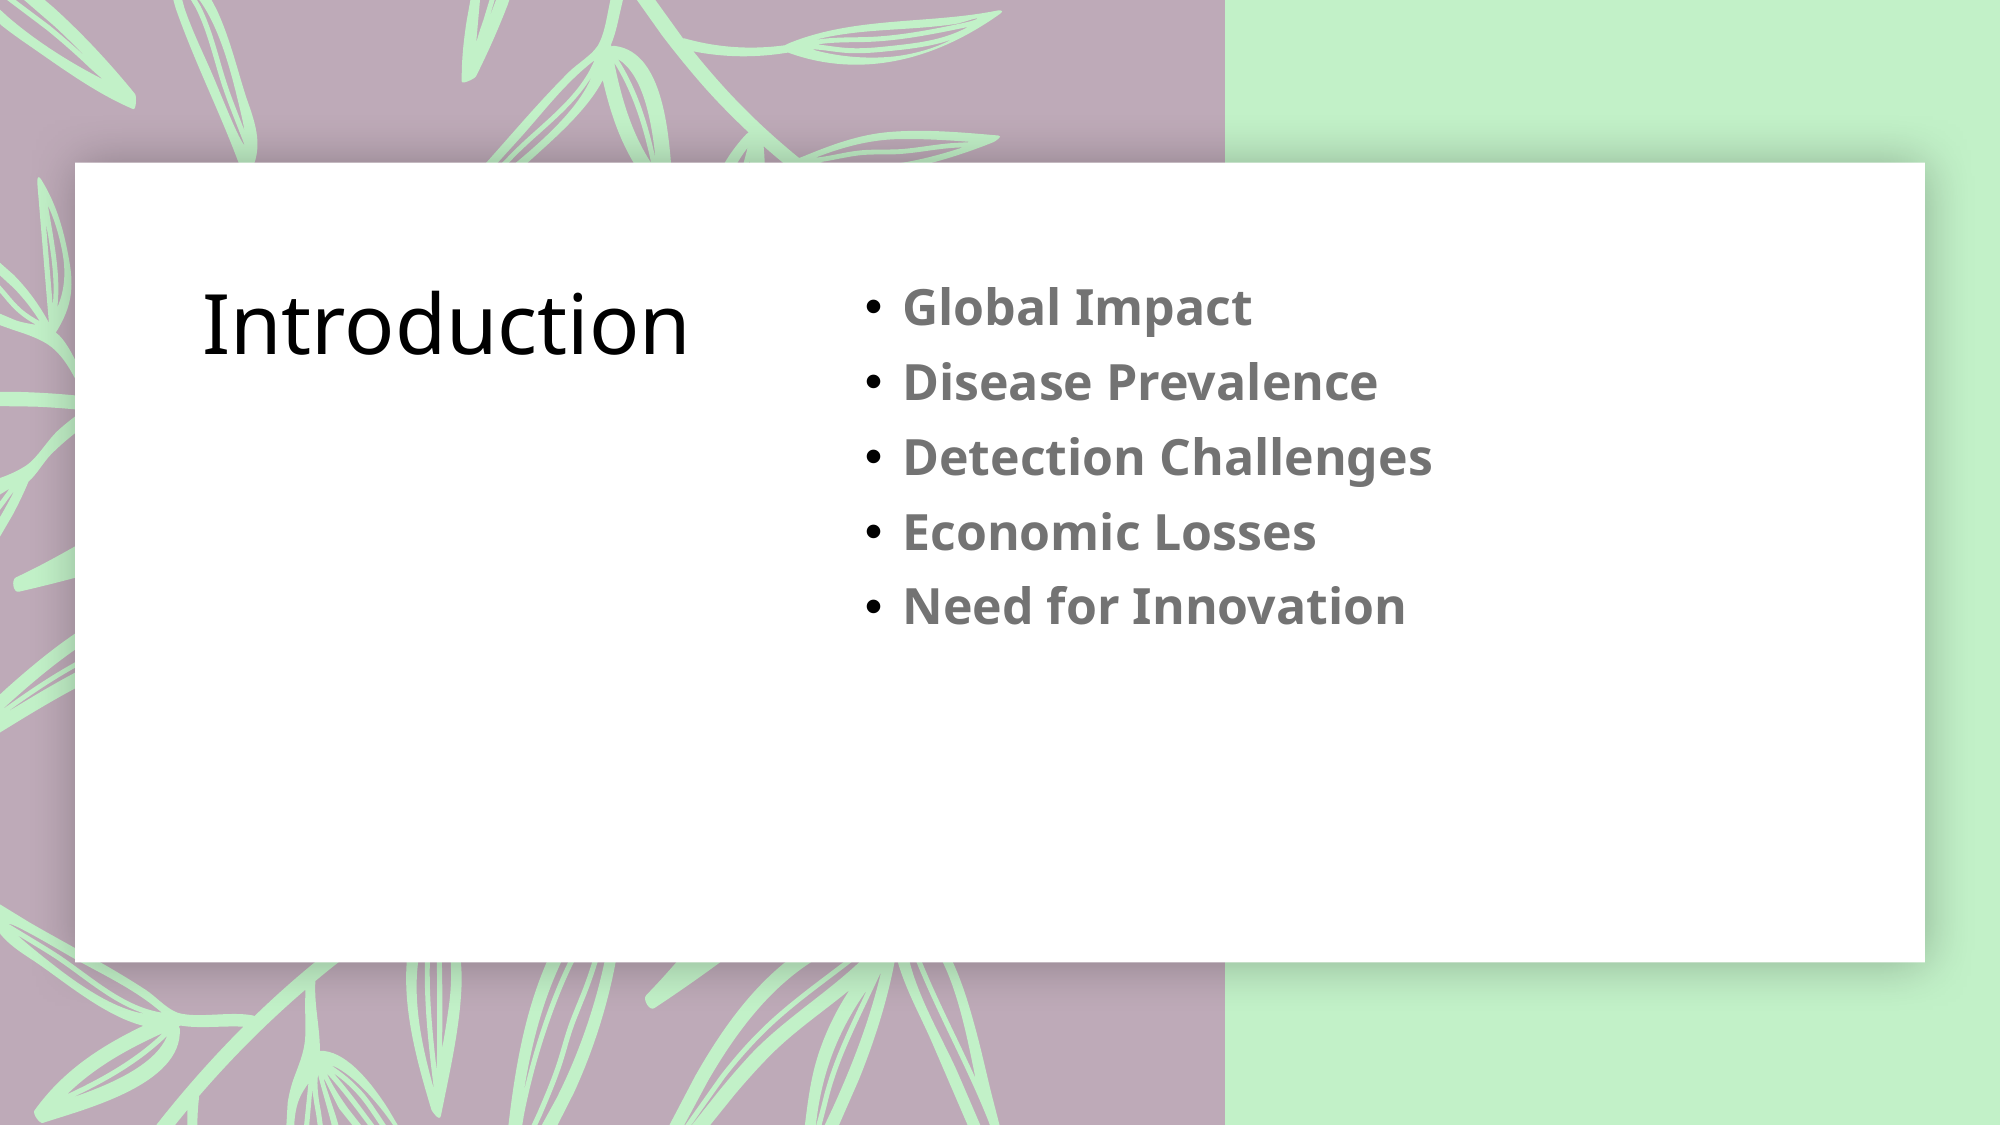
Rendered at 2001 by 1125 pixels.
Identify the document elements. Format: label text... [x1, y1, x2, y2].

text_box [1226, 0, 2000, 1125]
text_box [1226, 161, 1927, 964]
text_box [0, 0, 1226, 1125]
list Global Impact Disease Prevalence Detection Challenges Economic Losses Need for Innovation [1226, 275, 1775, 850]
